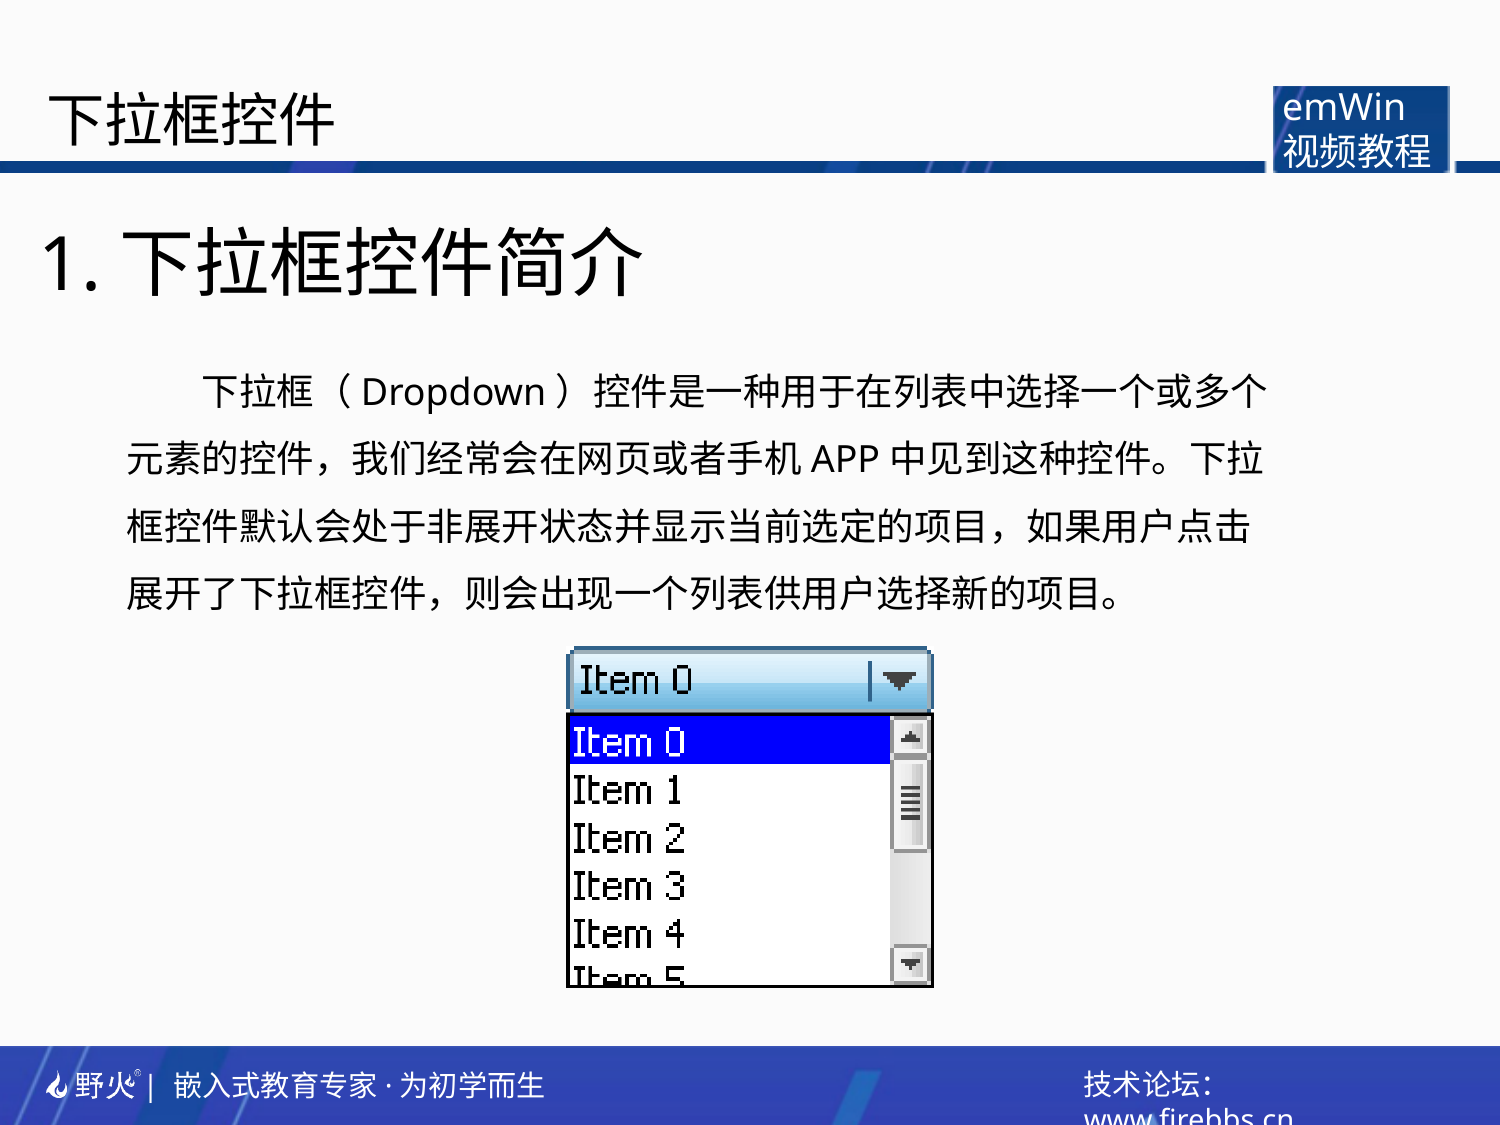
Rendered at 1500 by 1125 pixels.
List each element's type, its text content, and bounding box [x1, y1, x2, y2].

picture [1115, 1117, 1120, 1125]
picture [566, 646, 934, 988]
picture [0, 161, 1267, 173]
text_box 下拉框控件 [31, 75, 353, 161]
picture [0, 1046, 1500, 1125]
text_box 1.下拉框控件简介 [23, 207, 659, 313]
picture [1092, 1117, 1097, 1125]
picture [1126, 1115, 1132, 1125]
picture [1227, 1116, 1236, 1125]
picture [1460, 161, 1500, 173]
picture [1209, 1116, 1218, 1125]
text_box emWin 视频教程 [1267, 75, 1460, 181]
picture [1281, 1116, 1289, 1125]
picture [1138, 1117, 1143, 1125]
picture [1103, 1115, 1109, 1125]
picture [1192, 1116, 1200, 1121]
text_box 下拉框（Dropdown）控件是一种用于在列表中选择一个或多个元素的控件，我们经常会在网页或者手机APP中见到这种控件。下拉框控件默认会处于非展开状态并显示当前选定的项目，如果用户点击展开了下拉框控件，则会出现一个列表供用户选择新的项目。 [112, 338, 1294, 623]
